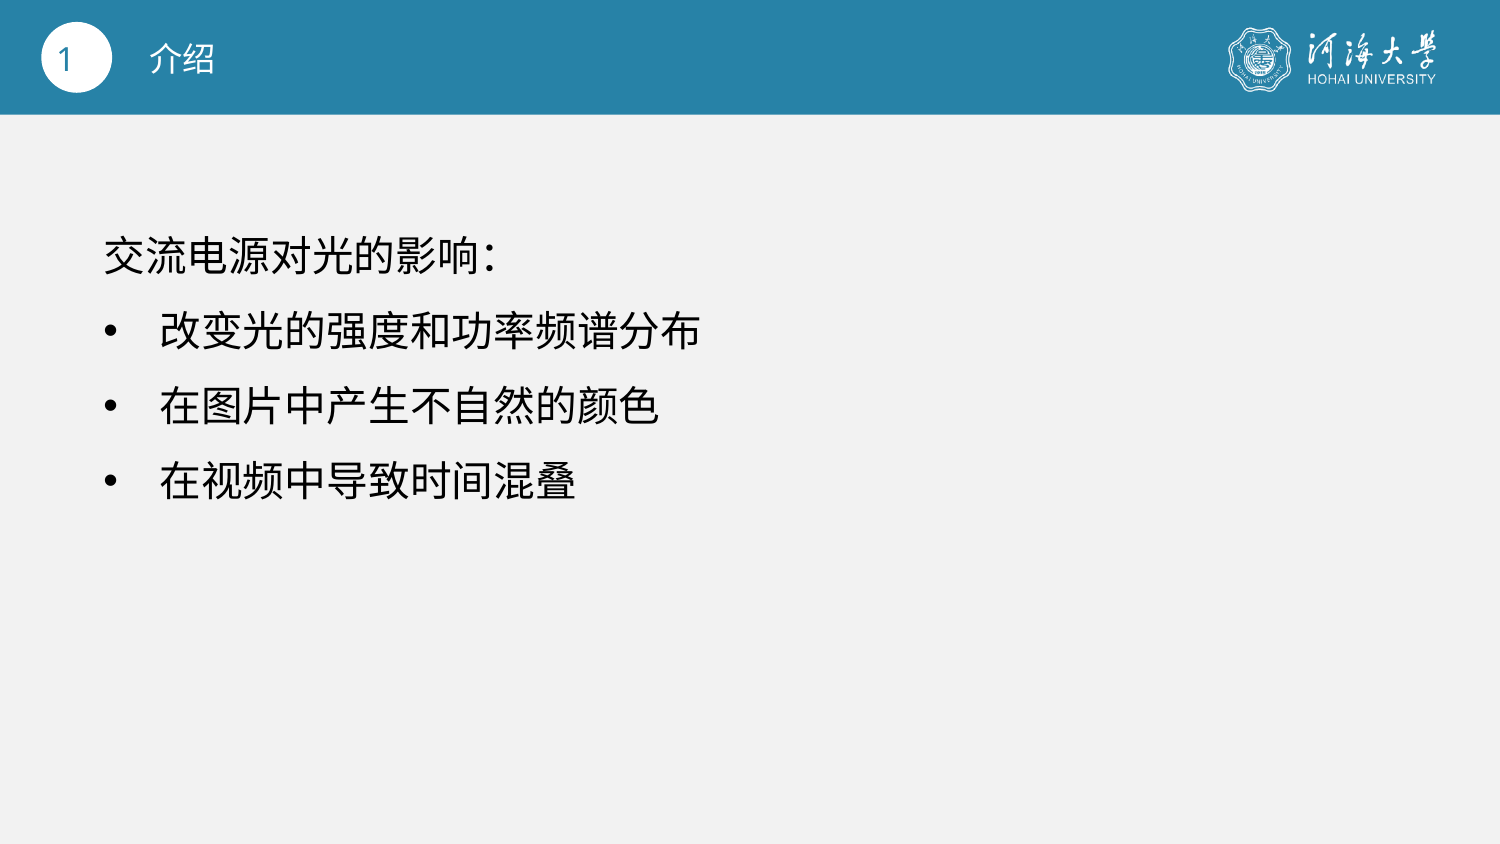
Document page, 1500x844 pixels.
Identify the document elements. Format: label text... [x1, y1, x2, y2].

text_box 交流电源对光的影响： 改变光的强度和功率频谱分布 在图片中产生不自然的颜色 在视频中导致时间混叠 [88, 197, 939, 563]
picture [1222, 21, 1459, 97]
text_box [41, 21, 660, 93]
text_box [0, 0, 1500, 115]
